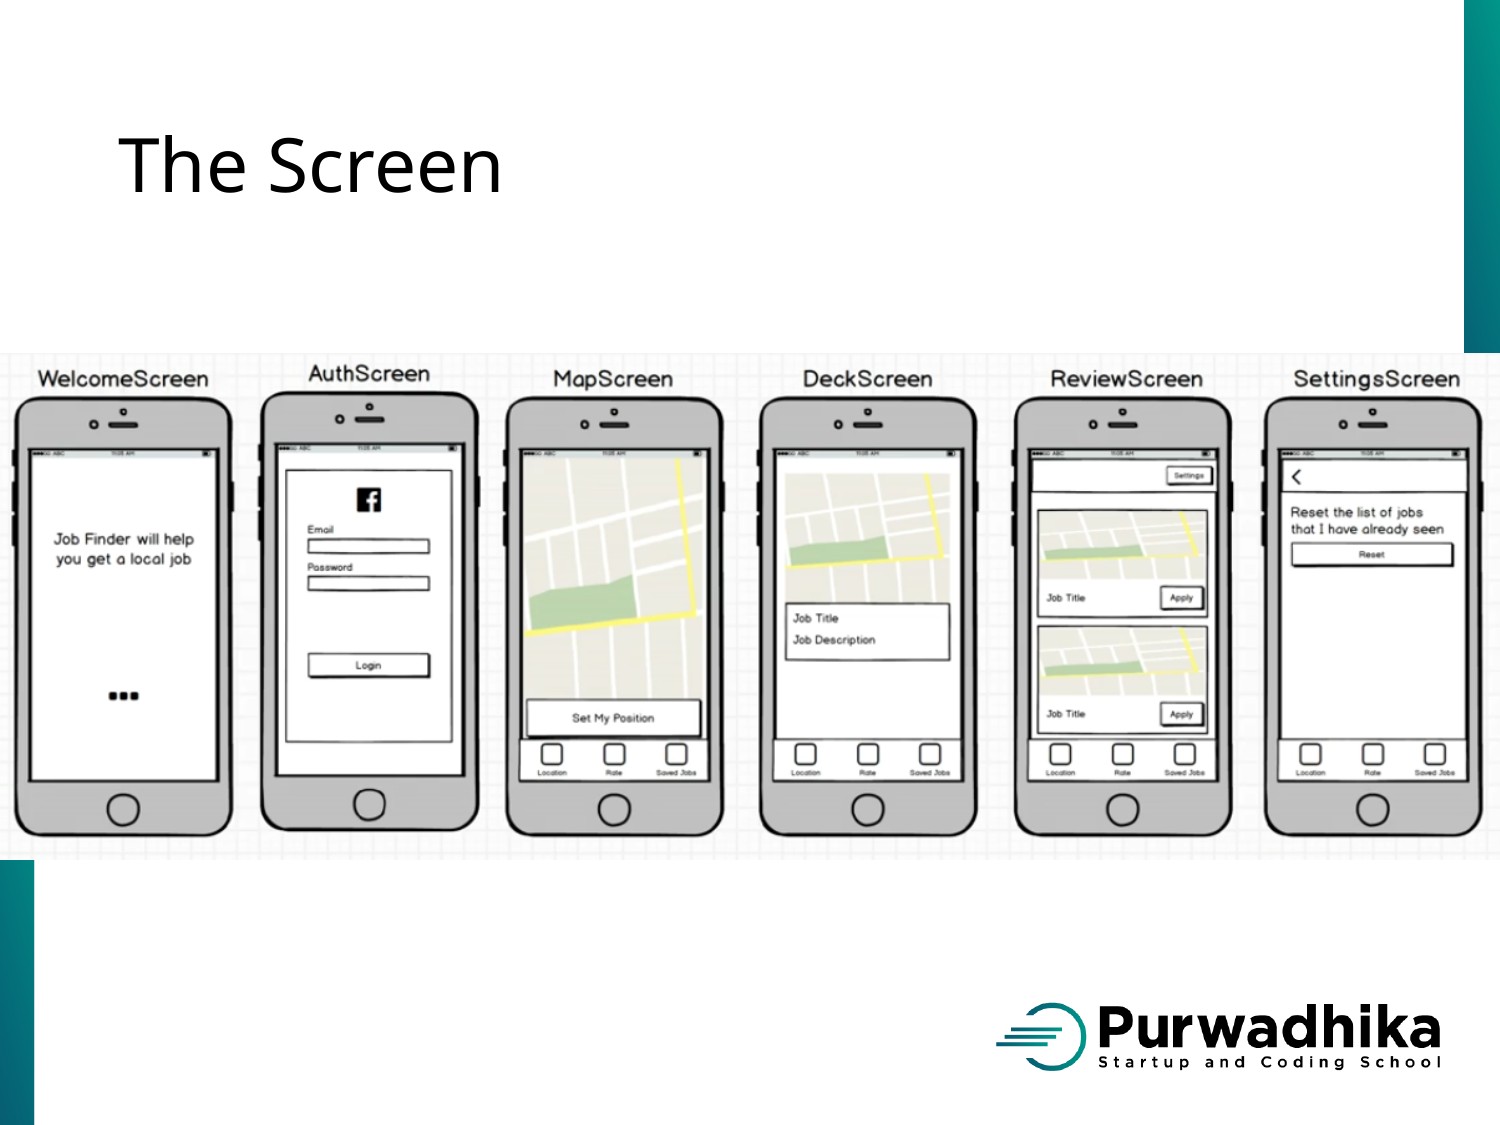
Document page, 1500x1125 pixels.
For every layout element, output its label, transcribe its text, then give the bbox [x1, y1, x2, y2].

title The Screen [103, 59, 1397, 278]
picture [0, 0, 1500, 353]
picture [0, 860, 1500, 1125]
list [0, 353, 1500, 860]
